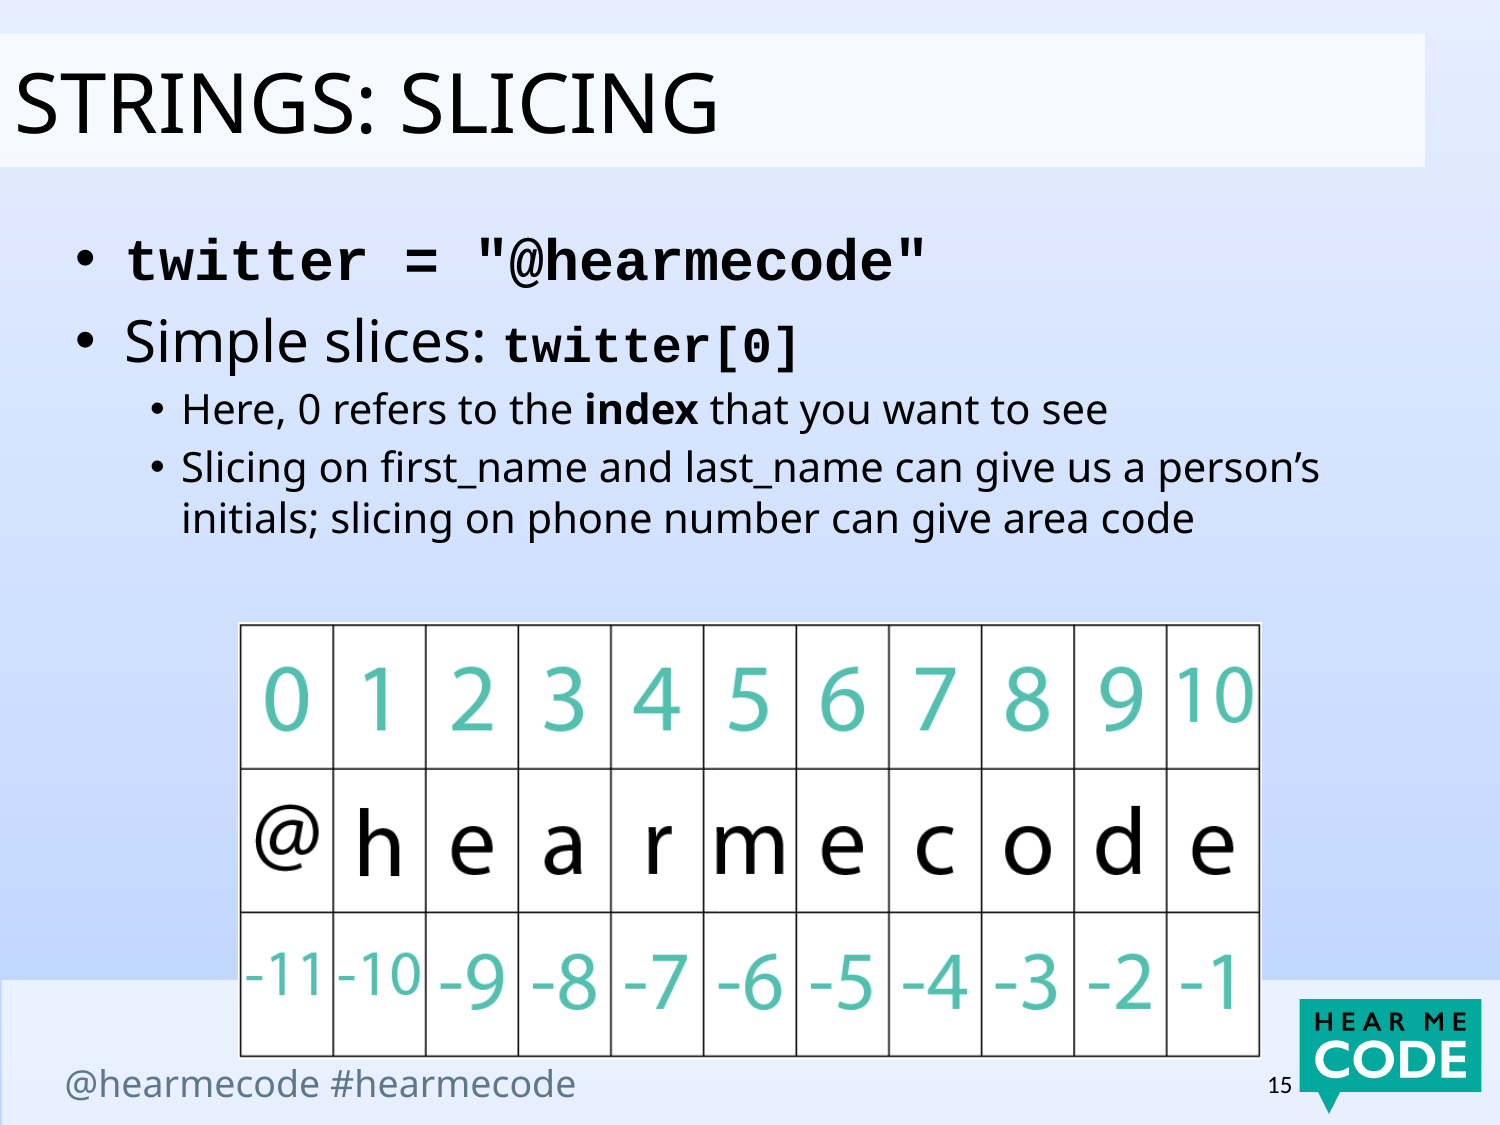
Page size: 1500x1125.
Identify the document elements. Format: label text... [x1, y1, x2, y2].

picture [1297, 996, 1484, 1118]
picture [237, 622, 1263, 1060]
list twitter = "@hearmecode" Simple slices: twitter[0] Here, 0 refers to the index that you want to see Slicing on first_name and last_name can give us a person’s initials; slicing on phone number can give area code [74, 221, 1426, 944]
slide_number 15 [949, 1052, 1301, 1114]
text_box Strings: slicing [0, 33, 1425, 168]
